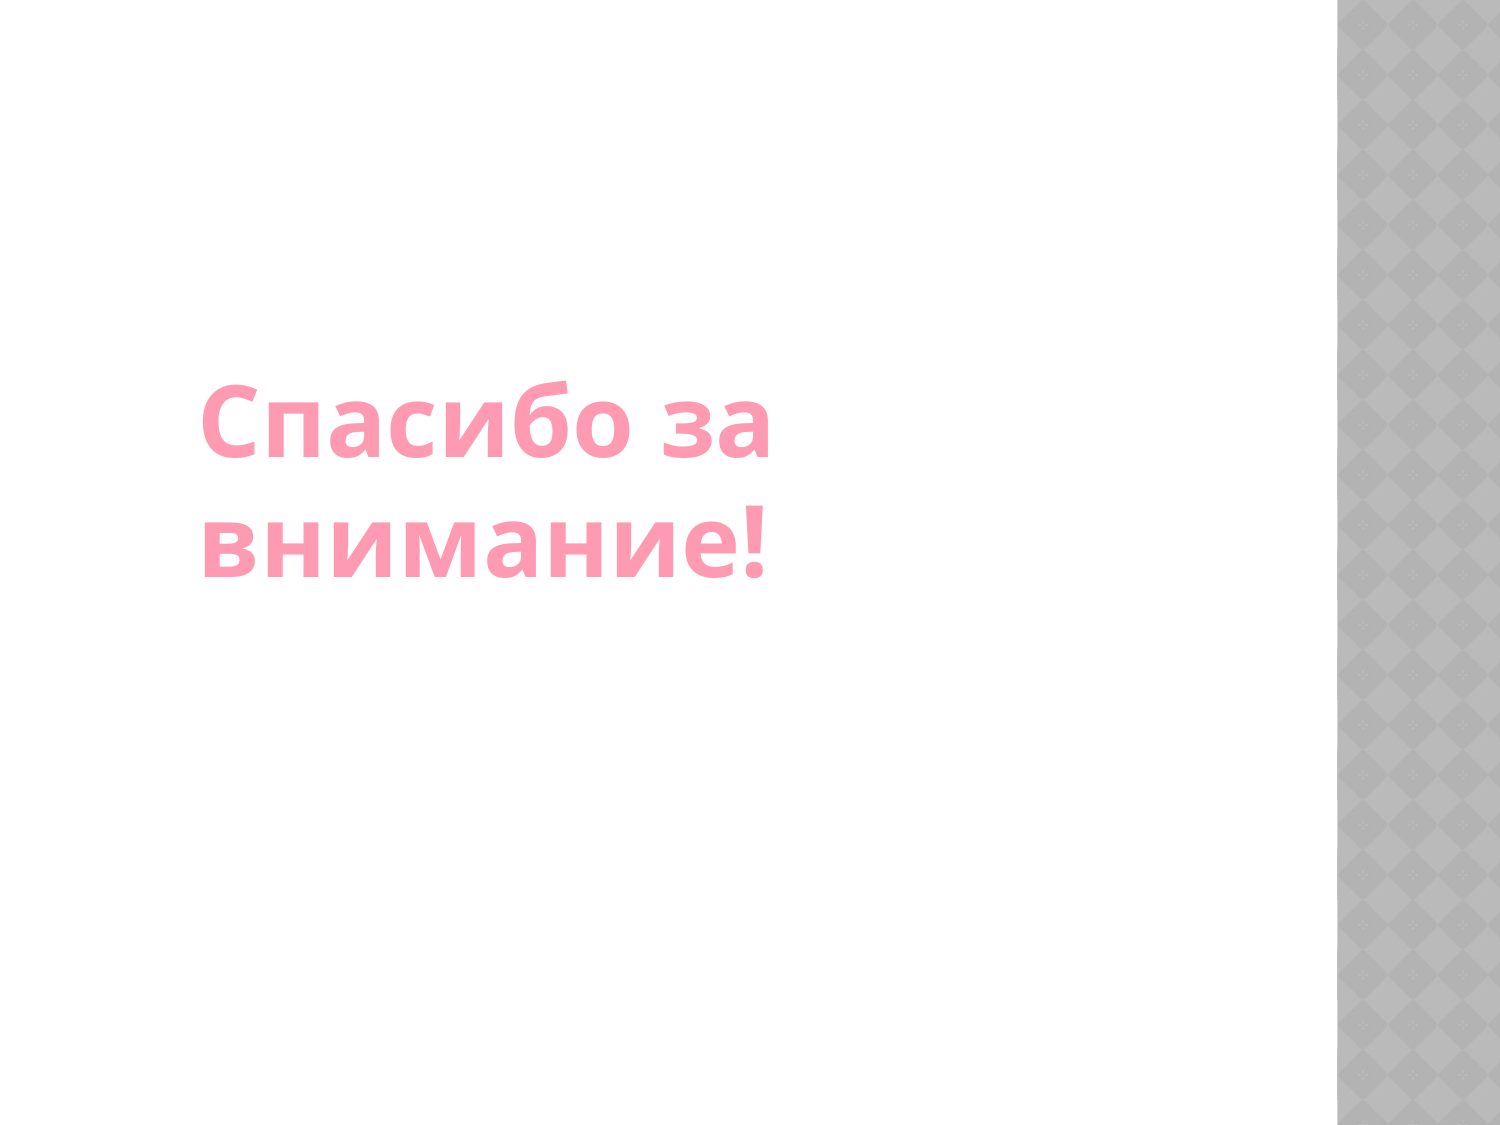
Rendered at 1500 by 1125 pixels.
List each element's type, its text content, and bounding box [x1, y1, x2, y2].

list Спасибо за внимание! [183, 349, 1329, 646]
